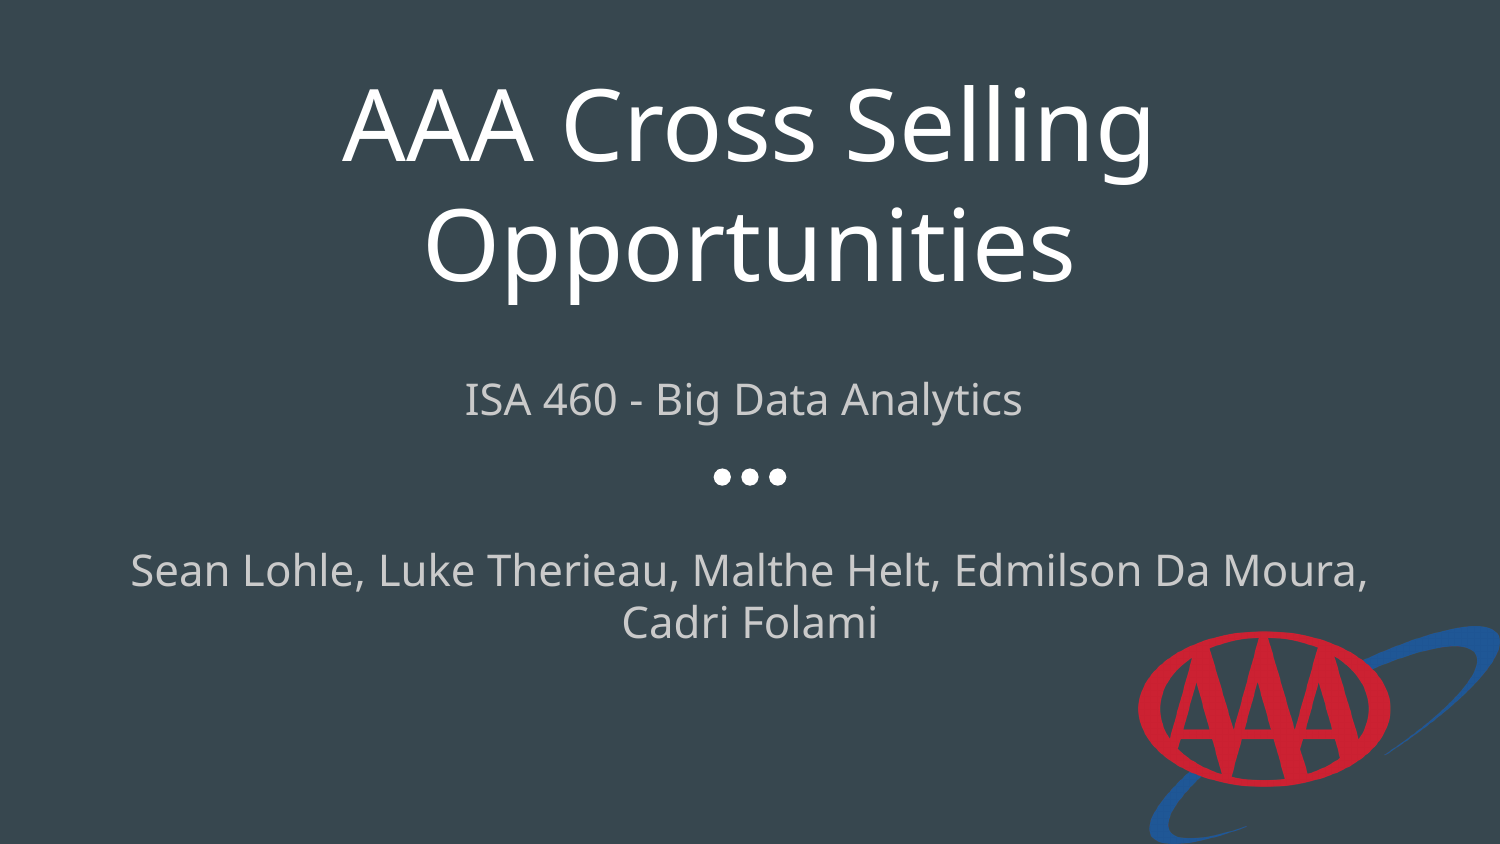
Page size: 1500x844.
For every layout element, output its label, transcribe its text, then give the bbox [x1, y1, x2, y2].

picture [1138, 625, 1500, 844]
subtitle ISA 460 - Big Data Analytics [110, 356, 1390, 487]
title AAA Cross Selling Opportunities [110, 32, 1390, 317]
subtitle Sean Lohle, Luke Therieau, Malthe Helt, Edmilson Da Moura, Cadri Folami [110, 527, 1390, 658]
